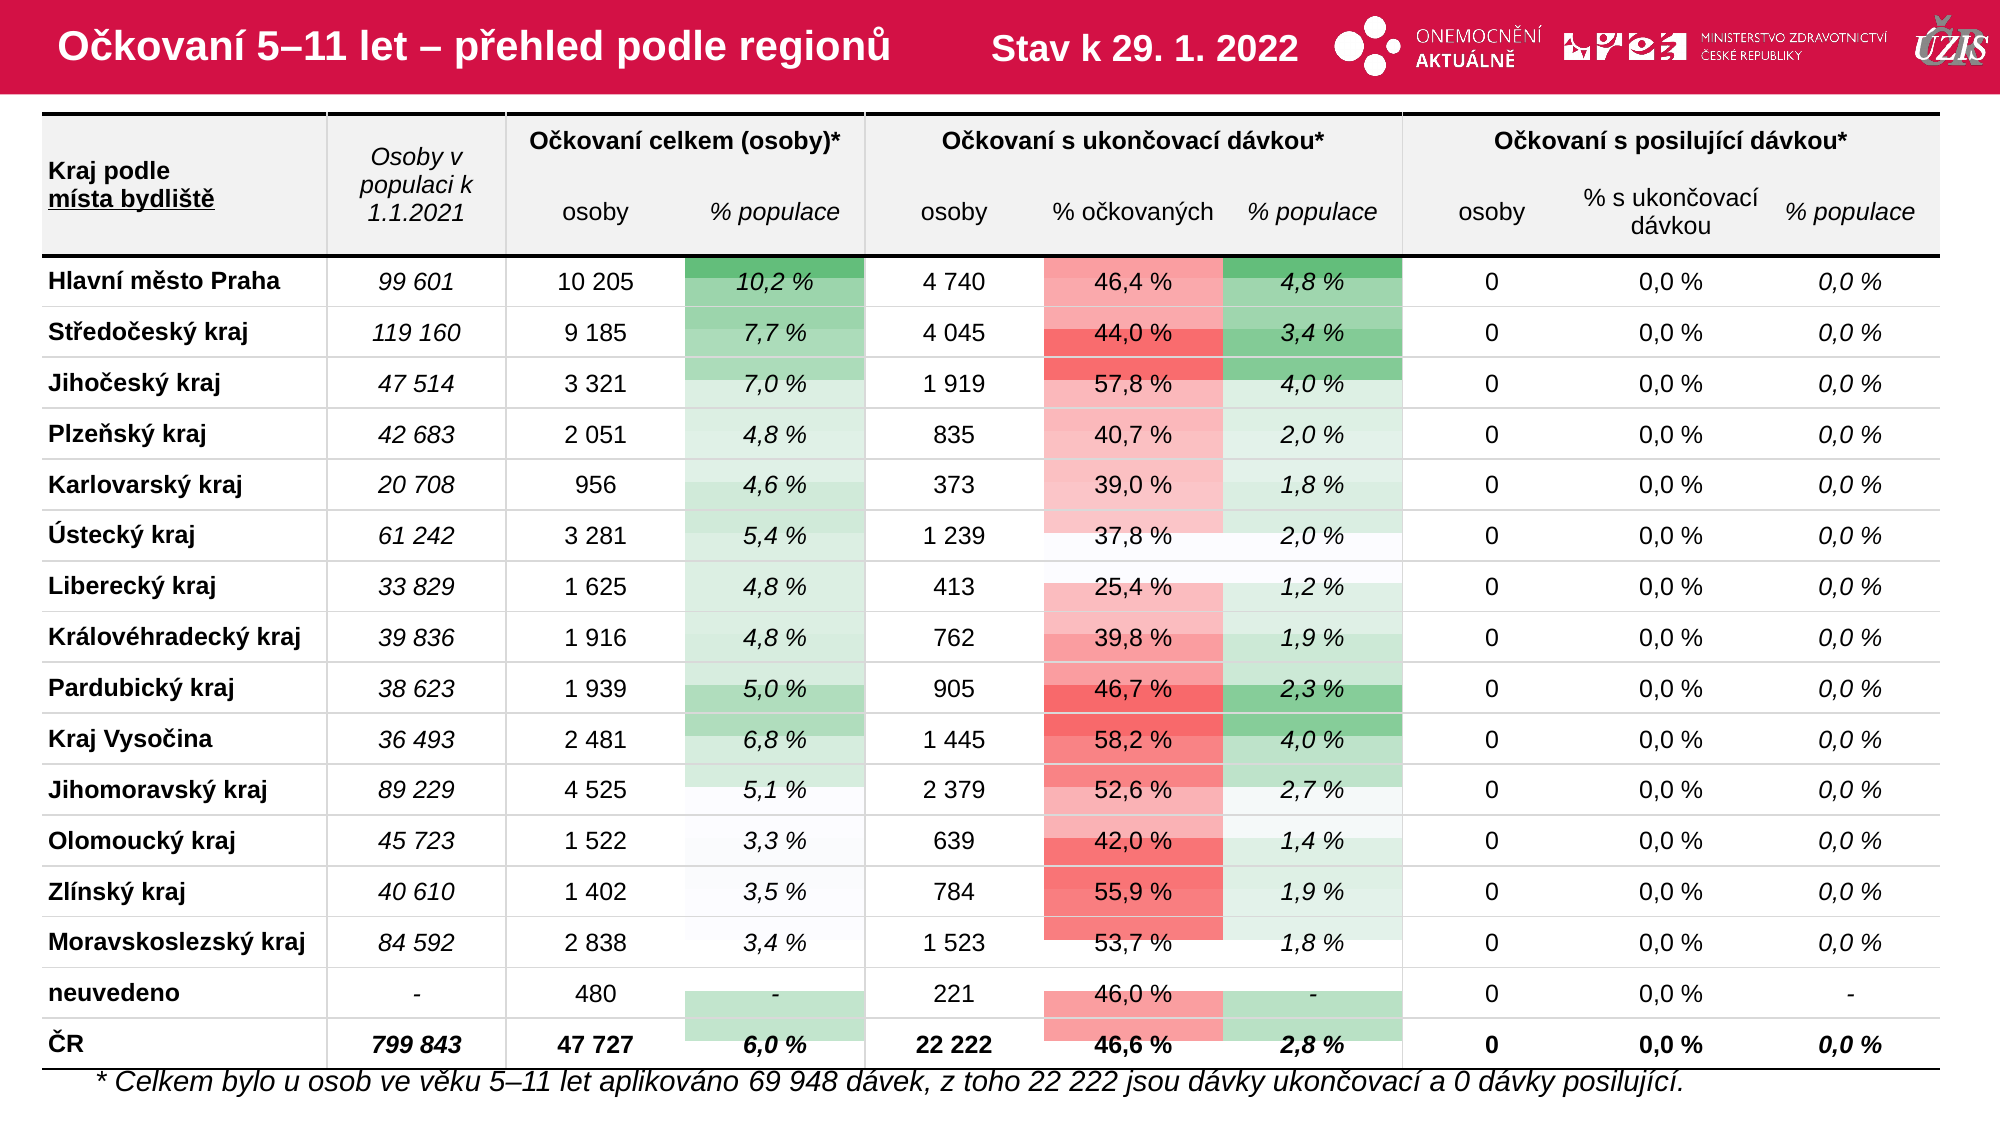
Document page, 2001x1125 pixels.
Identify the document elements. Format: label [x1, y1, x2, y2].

table_cell [1403, 816, 1940, 865]
table_cell [866, 917, 1402, 967]
table_cell [42, 714, 326, 763]
table_header [328, 116, 505, 254]
table_cell [866, 867, 1402, 916]
table_cell [42, 968, 326, 1017]
table_header [507, 116, 864, 166]
table_cell [328, 258, 505, 306]
table_cell [866, 765, 1402, 814]
table_cell [507, 307, 864, 356]
table_cell [42, 358, 326, 407]
table_cell [866, 612, 1402, 661]
table_cell [42, 1019, 326, 1068]
table_cell [42, 612, 326, 661]
table_cell [507, 765, 864, 814]
table_cell [42, 409, 326, 458]
table_cell [507, 867, 864, 916]
table_cell [866, 409, 1402, 458]
table_cell [328, 867, 505, 916]
table_cell [1403, 460, 1940, 509]
table_cell [866, 968, 1402, 1017]
table_cell [1403, 409, 1940, 458]
table_cell [1403, 511, 1940, 560]
table_cell [1403, 307, 1940, 356]
table_cell [507, 816, 864, 865]
table_cell [42, 765, 326, 814]
table_cell [1403, 917, 1940, 967]
table_header [1403, 116, 1940, 166]
table_cell [1403, 663, 1940, 712]
table_cell [507, 917, 864, 967]
table_cell [1403, 166, 1940, 254]
table_cell [328, 714, 505, 763]
picture [1563, 31, 1888, 60]
table_cell [328, 663, 505, 712]
picture [1915, 15, 1989, 66]
table_cell [1403, 968, 1940, 1017]
picture [1421, 16, 1542, 76]
table_cell [866, 511, 1402, 560]
table_cell [328, 1019, 505, 1068]
table_cell [328, 765, 505, 814]
table_cell [42, 917, 326, 967]
table_cell [1403, 867, 1940, 916]
text_box [80, 1070, 1871, 1105]
table_header [42, 116, 326, 254]
table_cell [1403, 1019, 1940, 1068]
table_cell [507, 358, 864, 407]
table_cell [866, 358, 1402, 407]
table_cell [507, 663, 864, 712]
table_cell [1403, 358, 1940, 407]
table_cell [507, 562, 864, 611]
table_cell [328, 917, 505, 967]
table_cell [42, 816, 326, 865]
table_cell [42, 511, 326, 560]
table_cell [328, 409, 505, 458]
table_cell [507, 714, 864, 763]
table_cell [1403, 562, 1940, 611]
table_cell [866, 714, 1402, 763]
table_cell [507, 166, 864, 254]
table_cell [507, 409, 864, 458]
table_cell [866, 258, 1402, 306]
table_cell [328, 460, 505, 509]
table_cell [507, 612, 864, 661]
table_cell [1403, 714, 1940, 763]
table_cell [507, 460, 864, 509]
table_cell [866, 816, 1402, 865]
table_cell [507, 258, 864, 306]
table_cell [42, 867, 326, 916]
table_cell [866, 1019, 1402, 1068]
table_cell [328, 358, 505, 407]
table_header [866, 116, 1402, 166]
table_cell [507, 511, 864, 560]
table_cell [42, 663, 326, 712]
table_cell [507, 1019, 864, 1068]
table_cell [866, 166, 1402, 254]
table_cell [328, 562, 505, 611]
table_cell [328, 612, 505, 661]
table_cell [42, 307, 326, 356]
table_cell [866, 663, 1402, 712]
title [42, 0, 1262, 95]
table_cell [42, 258, 326, 306]
table_cell [1403, 765, 1940, 814]
table_cell [866, 562, 1402, 611]
table_cell [1403, 258, 1940, 306]
table_cell [866, 307, 1402, 356]
table_cell [507, 968, 864, 1017]
table_cell [328, 816, 505, 865]
text_box [976, 16, 1421, 77]
table_cell [1403, 612, 1940, 661]
table_cell [42, 460, 326, 509]
table_cell [328, 511, 505, 560]
table_cell [866, 460, 1402, 509]
table_cell [328, 968, 505, 1017]
table_cell [42, 562, 326, 611]
table_cell [328, 307, 505, 356]
